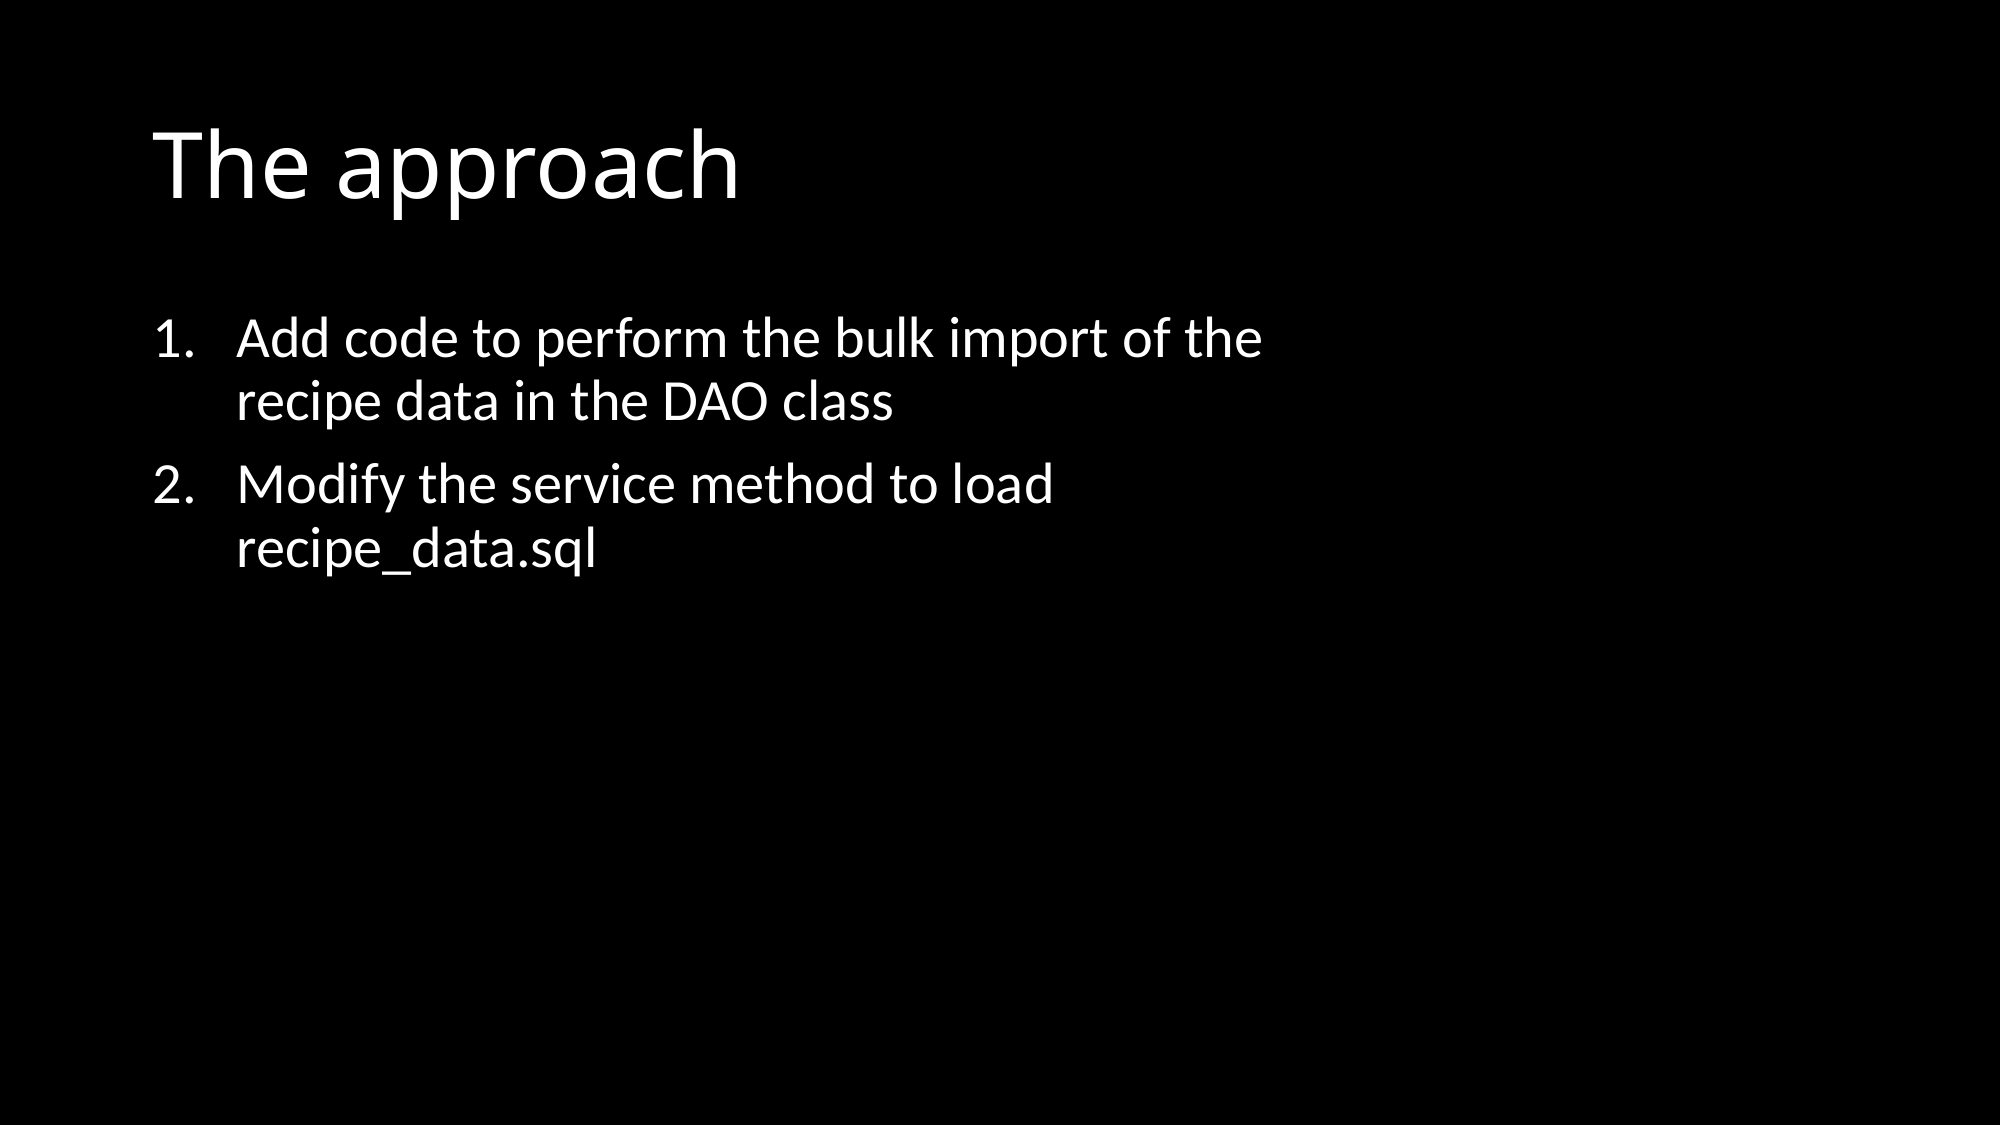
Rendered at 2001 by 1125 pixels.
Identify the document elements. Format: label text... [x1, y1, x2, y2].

list Add code to perform the bulk import of the recipe data in the DAO class Modify the service method to load recipe_data.sql [137, 299, 1303, 1014]
title The approach [137, 59, 1863, 278]
